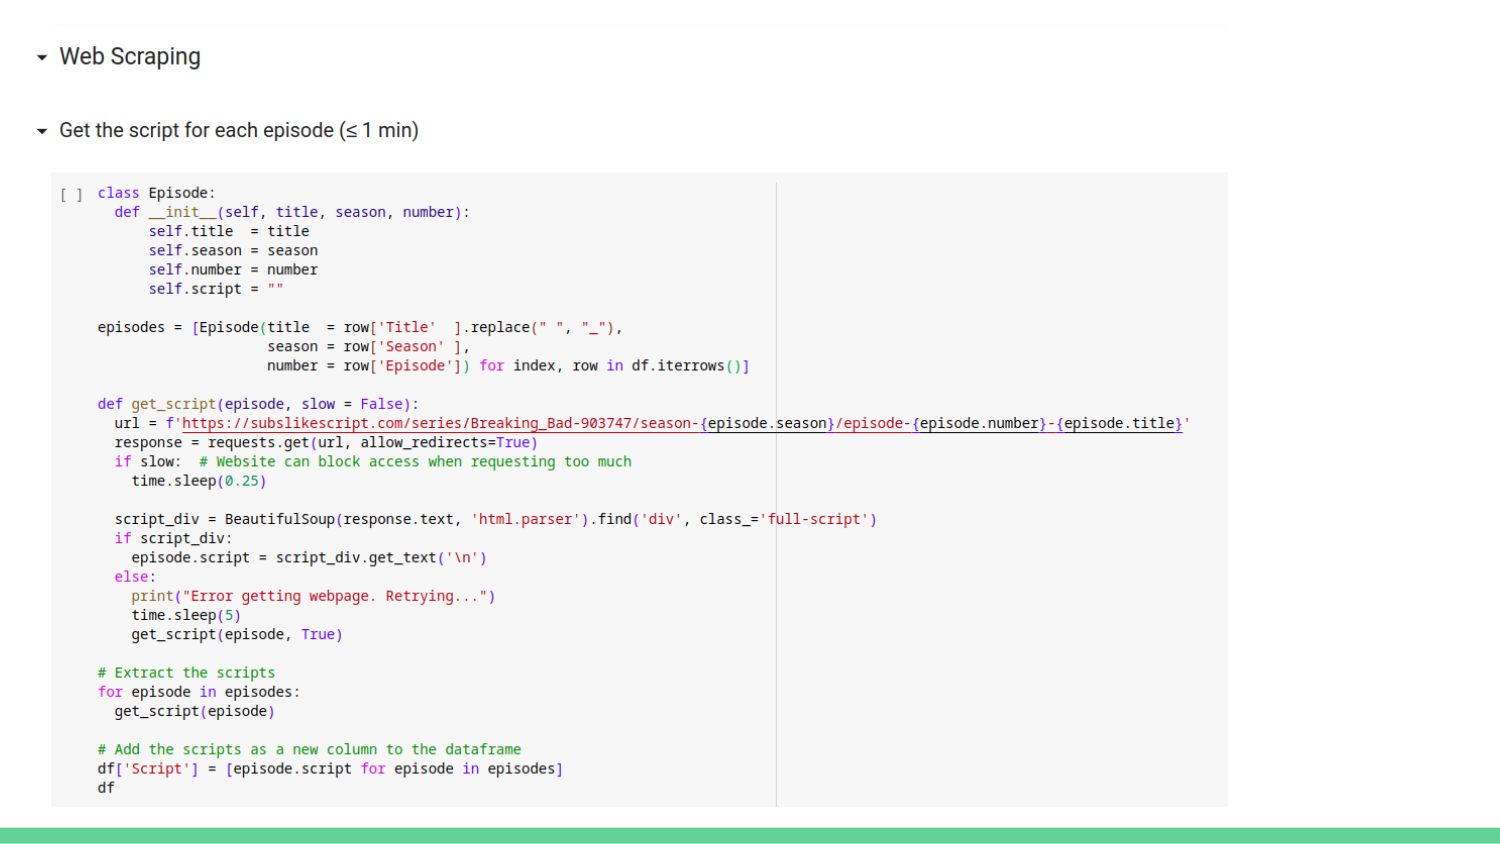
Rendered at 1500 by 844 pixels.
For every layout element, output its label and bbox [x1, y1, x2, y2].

picture [30, 24, 1228, 819]
